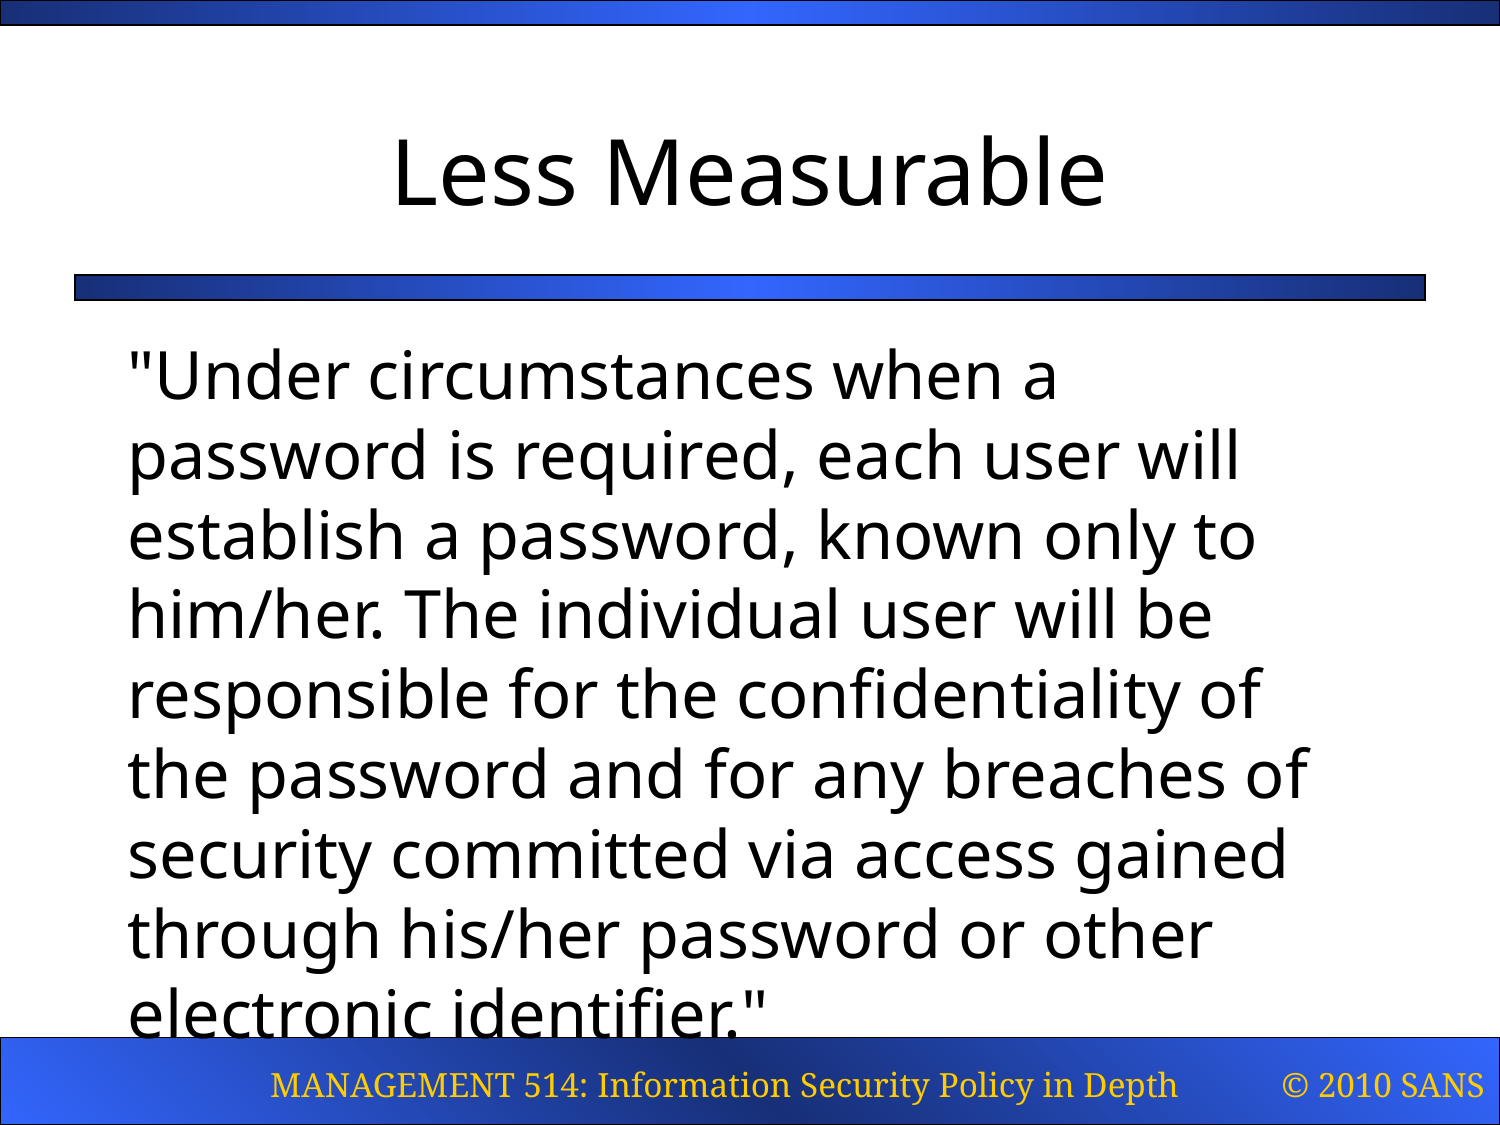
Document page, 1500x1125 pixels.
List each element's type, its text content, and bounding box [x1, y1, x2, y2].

title Less Measurable [112, 74, 1388, 263]
list "Under circumstances when a password is required, each user will establish a password, known only to him/her. The individual user will be responsible for the confidentiality of the password and for any breaches of security committed via access gained through his/her password or other electronic identifier." [112, 324, 1388, 1001]
